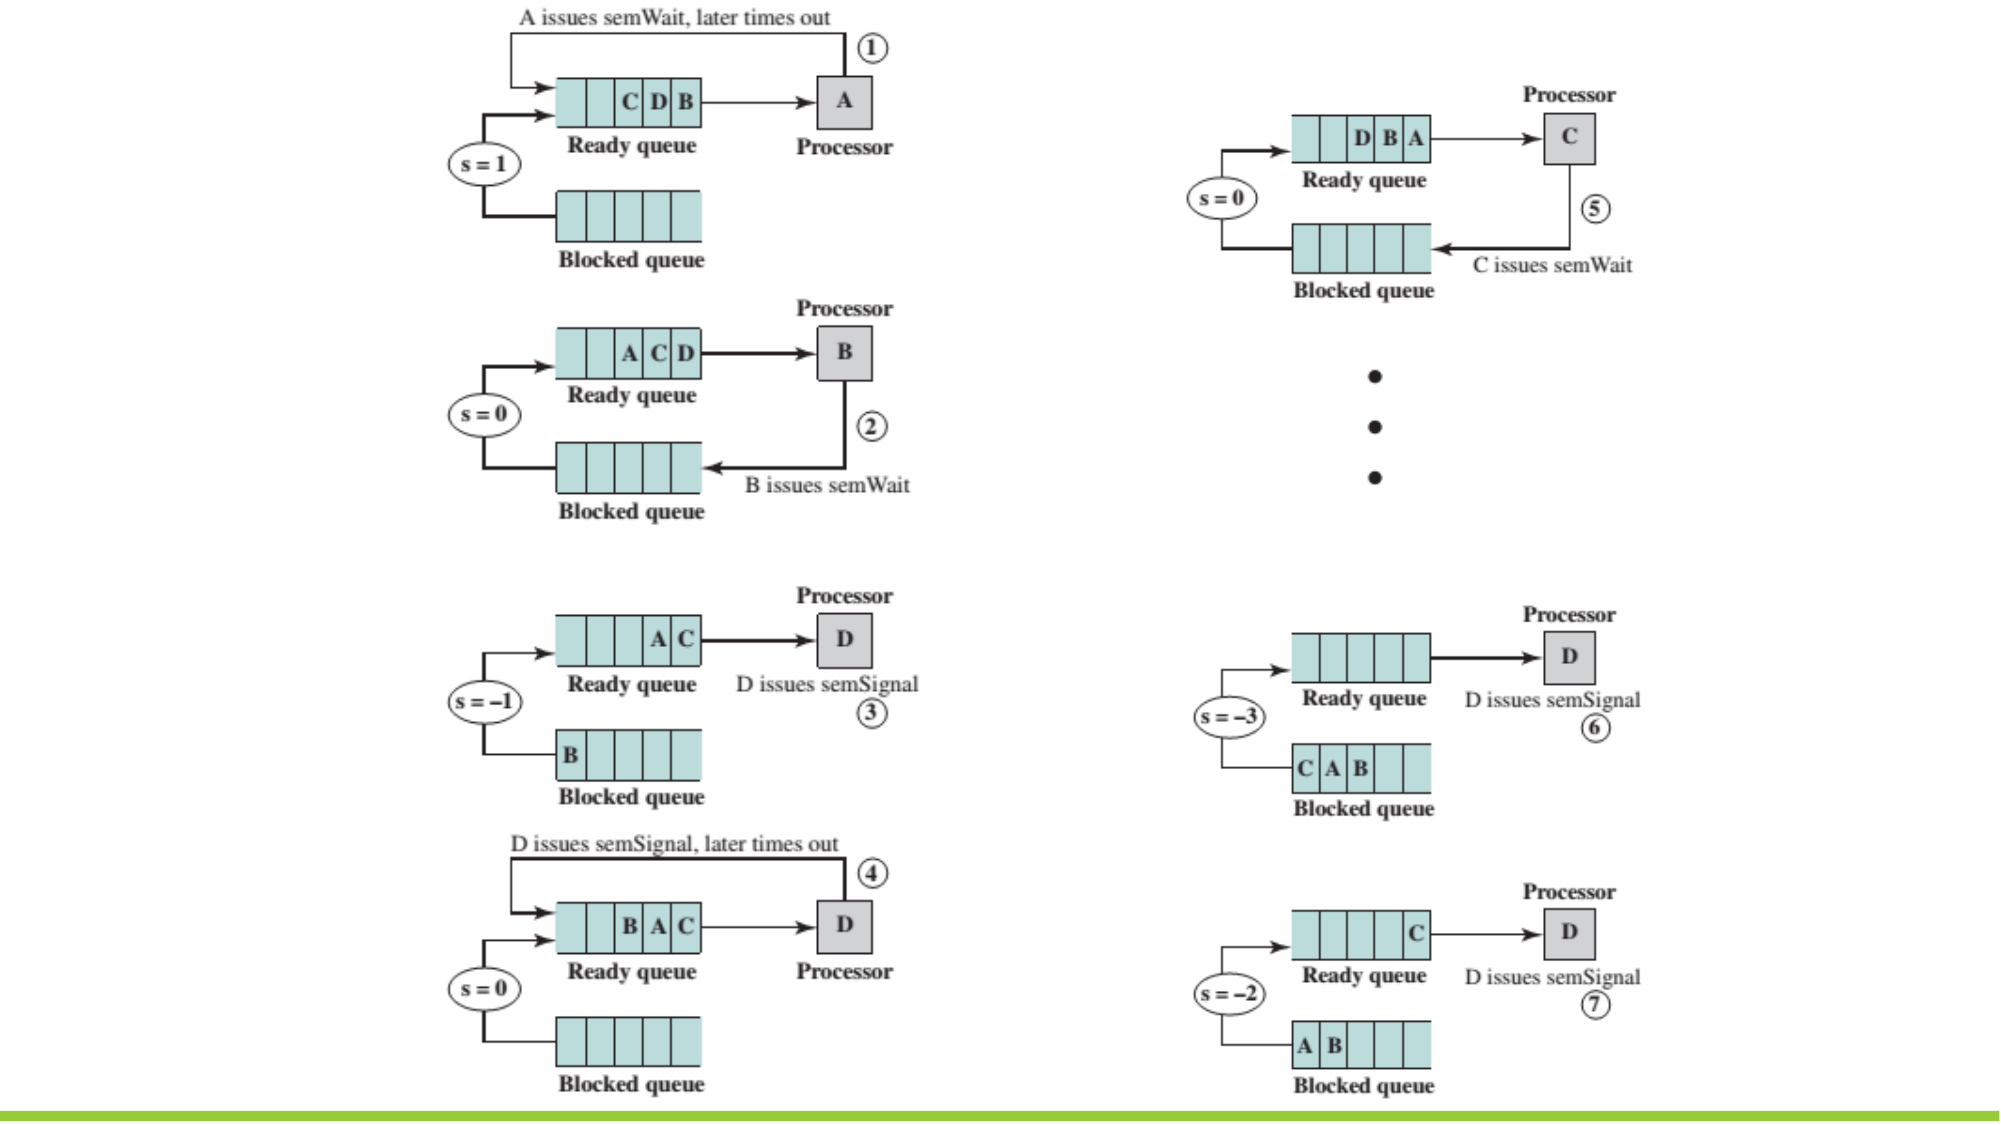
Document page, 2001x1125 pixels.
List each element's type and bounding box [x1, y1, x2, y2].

picture [1177, 27, 1650, 1106]
picture [428, 0, 927, 1107]
